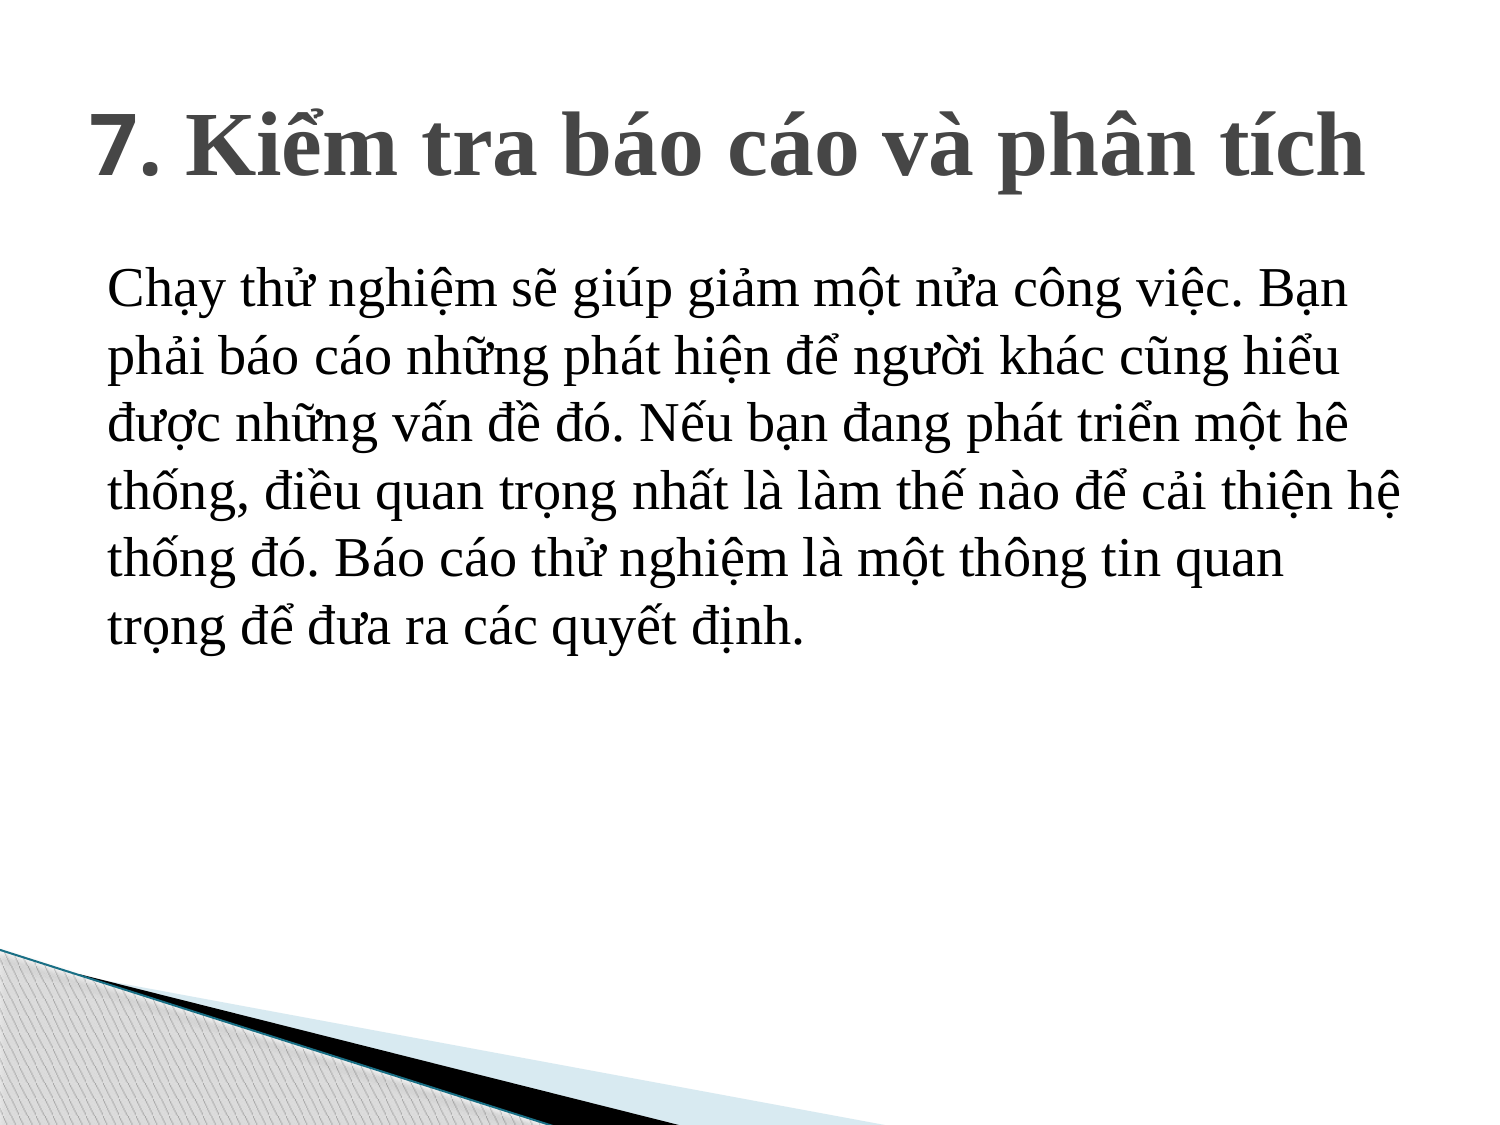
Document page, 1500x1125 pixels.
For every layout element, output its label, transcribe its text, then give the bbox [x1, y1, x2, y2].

list Chạy thử nghiệm sẽ giúp giảm một nửa công việc. Bạn phải báo cáo những phát hiện để người khác cũng hiểu được những vấn đề đó. Nếu bạn đang phát triển một hê thống, điều quan trọng nhất là làm thế nào để cải thiện hệ thống đó. Báo cáo thử nghiệm là một thông tin quan trọng để đưa ra các quyết định. [75, 243, 1425, 986]
title 7. Kiểm tra báo cáo và phân tích [75, 45, 1425, 233]
